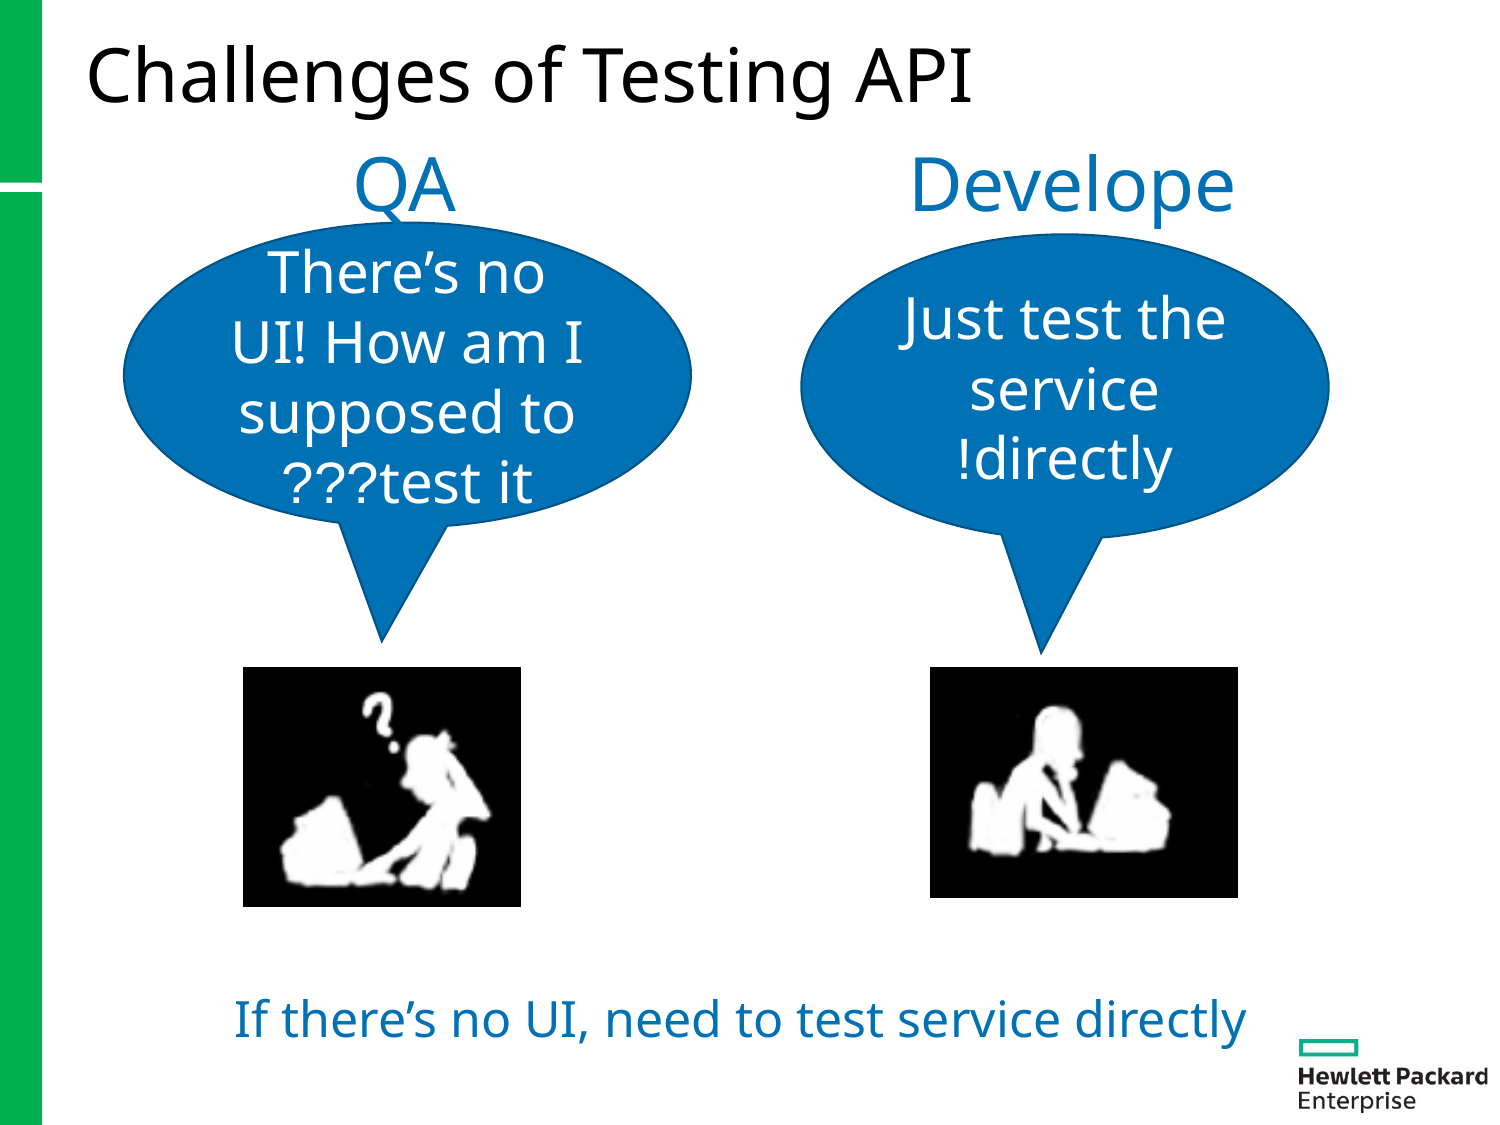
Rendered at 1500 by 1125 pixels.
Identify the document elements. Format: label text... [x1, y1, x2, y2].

text_box QA [337, 139, 538, 234]
text_box Developer [893, 139, 1259, 324]
text_box If there’s no UI, need to test service directly [64, 961, 1417, 1082]
picture [930, 667, 1238, 898]
text_box There’s no UI! How am I supposed to test it??? [122, 226, 692, 644]
title Challenges of Testing API [70, 18, 1423, 139]
picture [1299, 1039, 1488, 1113]
picture [243, 667, 521, 907]
text_box Just test the service directly! [800, 270, 1330, 656]
